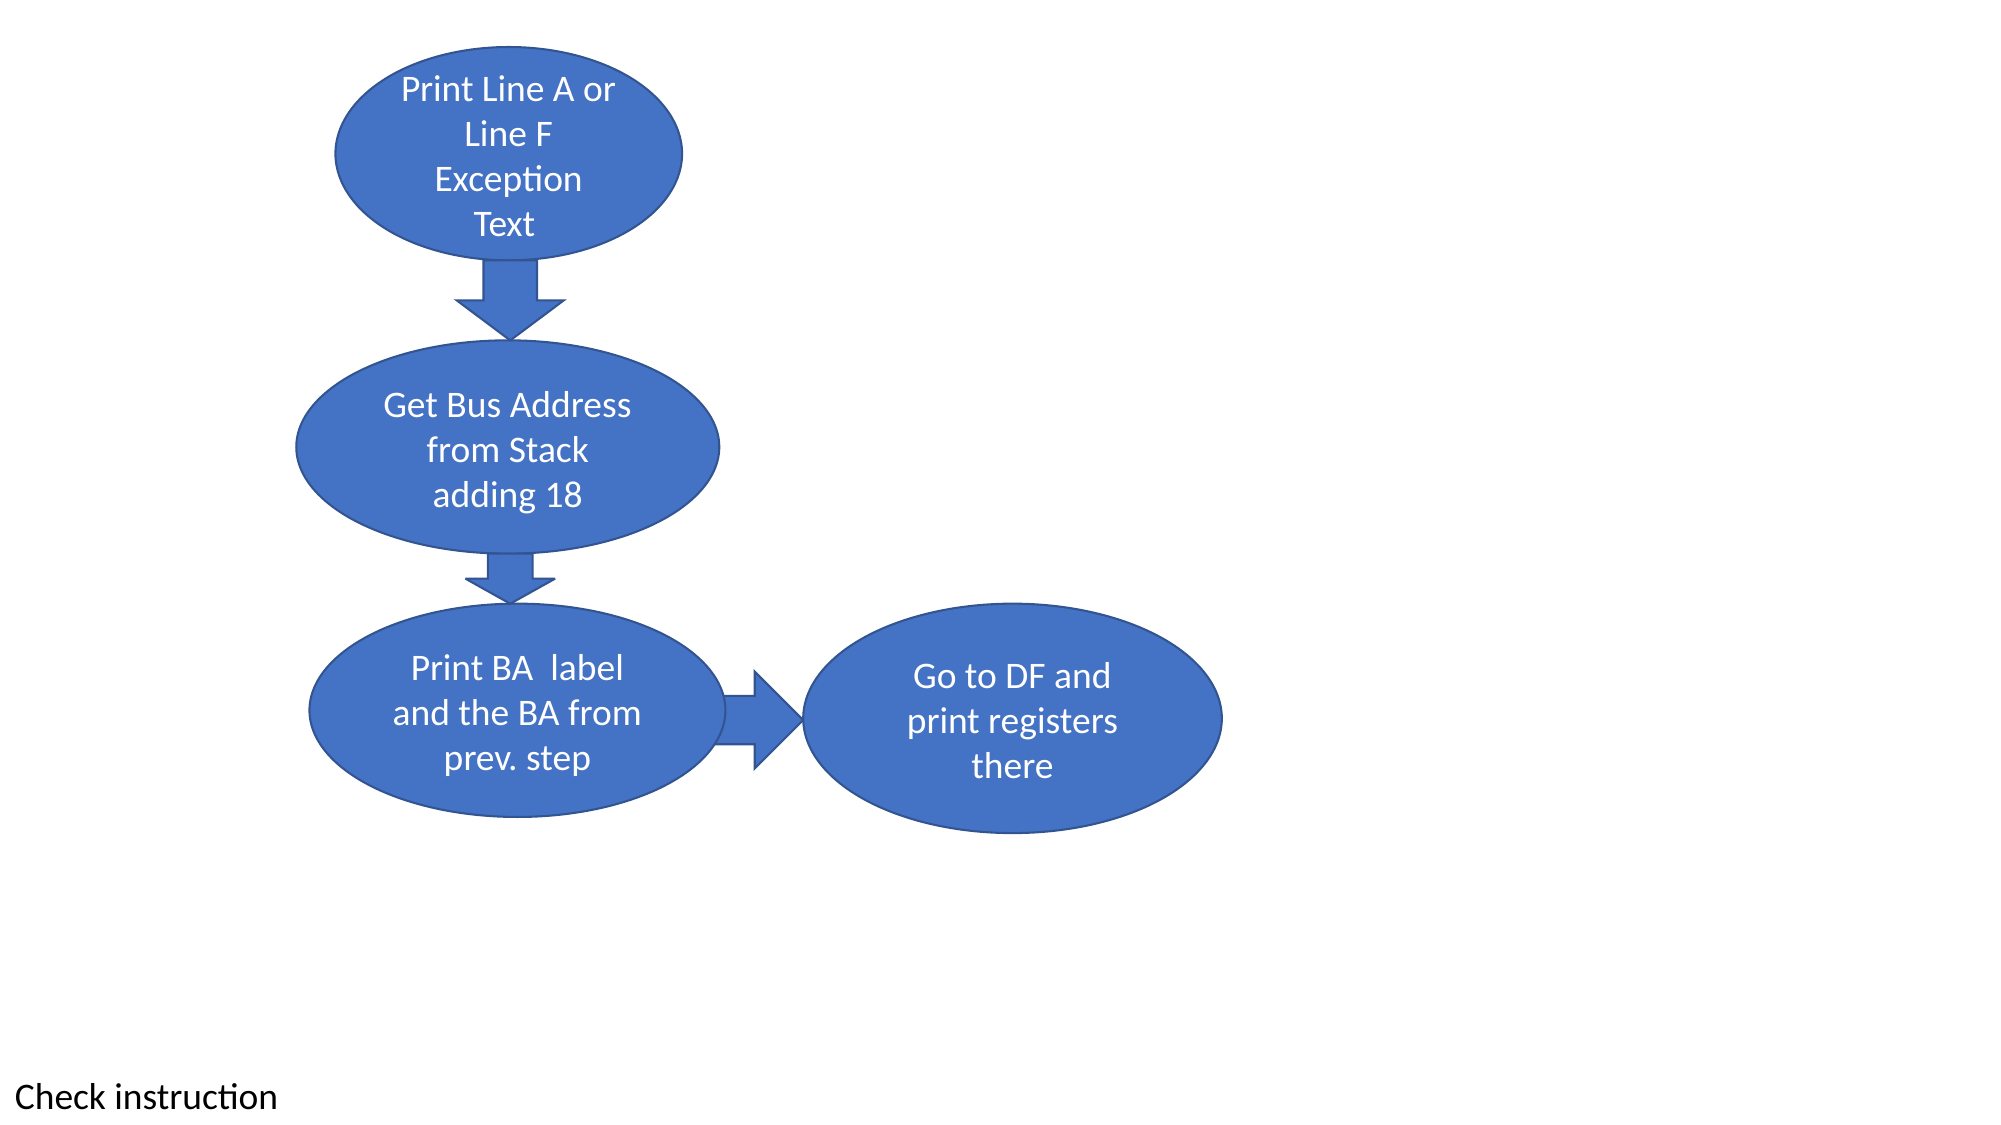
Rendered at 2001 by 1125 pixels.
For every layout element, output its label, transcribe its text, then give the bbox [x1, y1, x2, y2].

text_box [464, 552, 556, 605]
text_box [716, 669, 802, 771]
text_box Check instruction [0, 1064, 439, 1125]
text_box Print Line A or Line F Exception Text [334, 45, 684, 261]
text_box Go to DF and print registers there [802, 602, 1223, 835]
text_box [453, 259, 567, 342]
text_box Print BA label and the BA from prev. step [308, 602, 727, 819]
text_box Get Bus Address from Stack adding 18 [295, 339, 721, 555]
